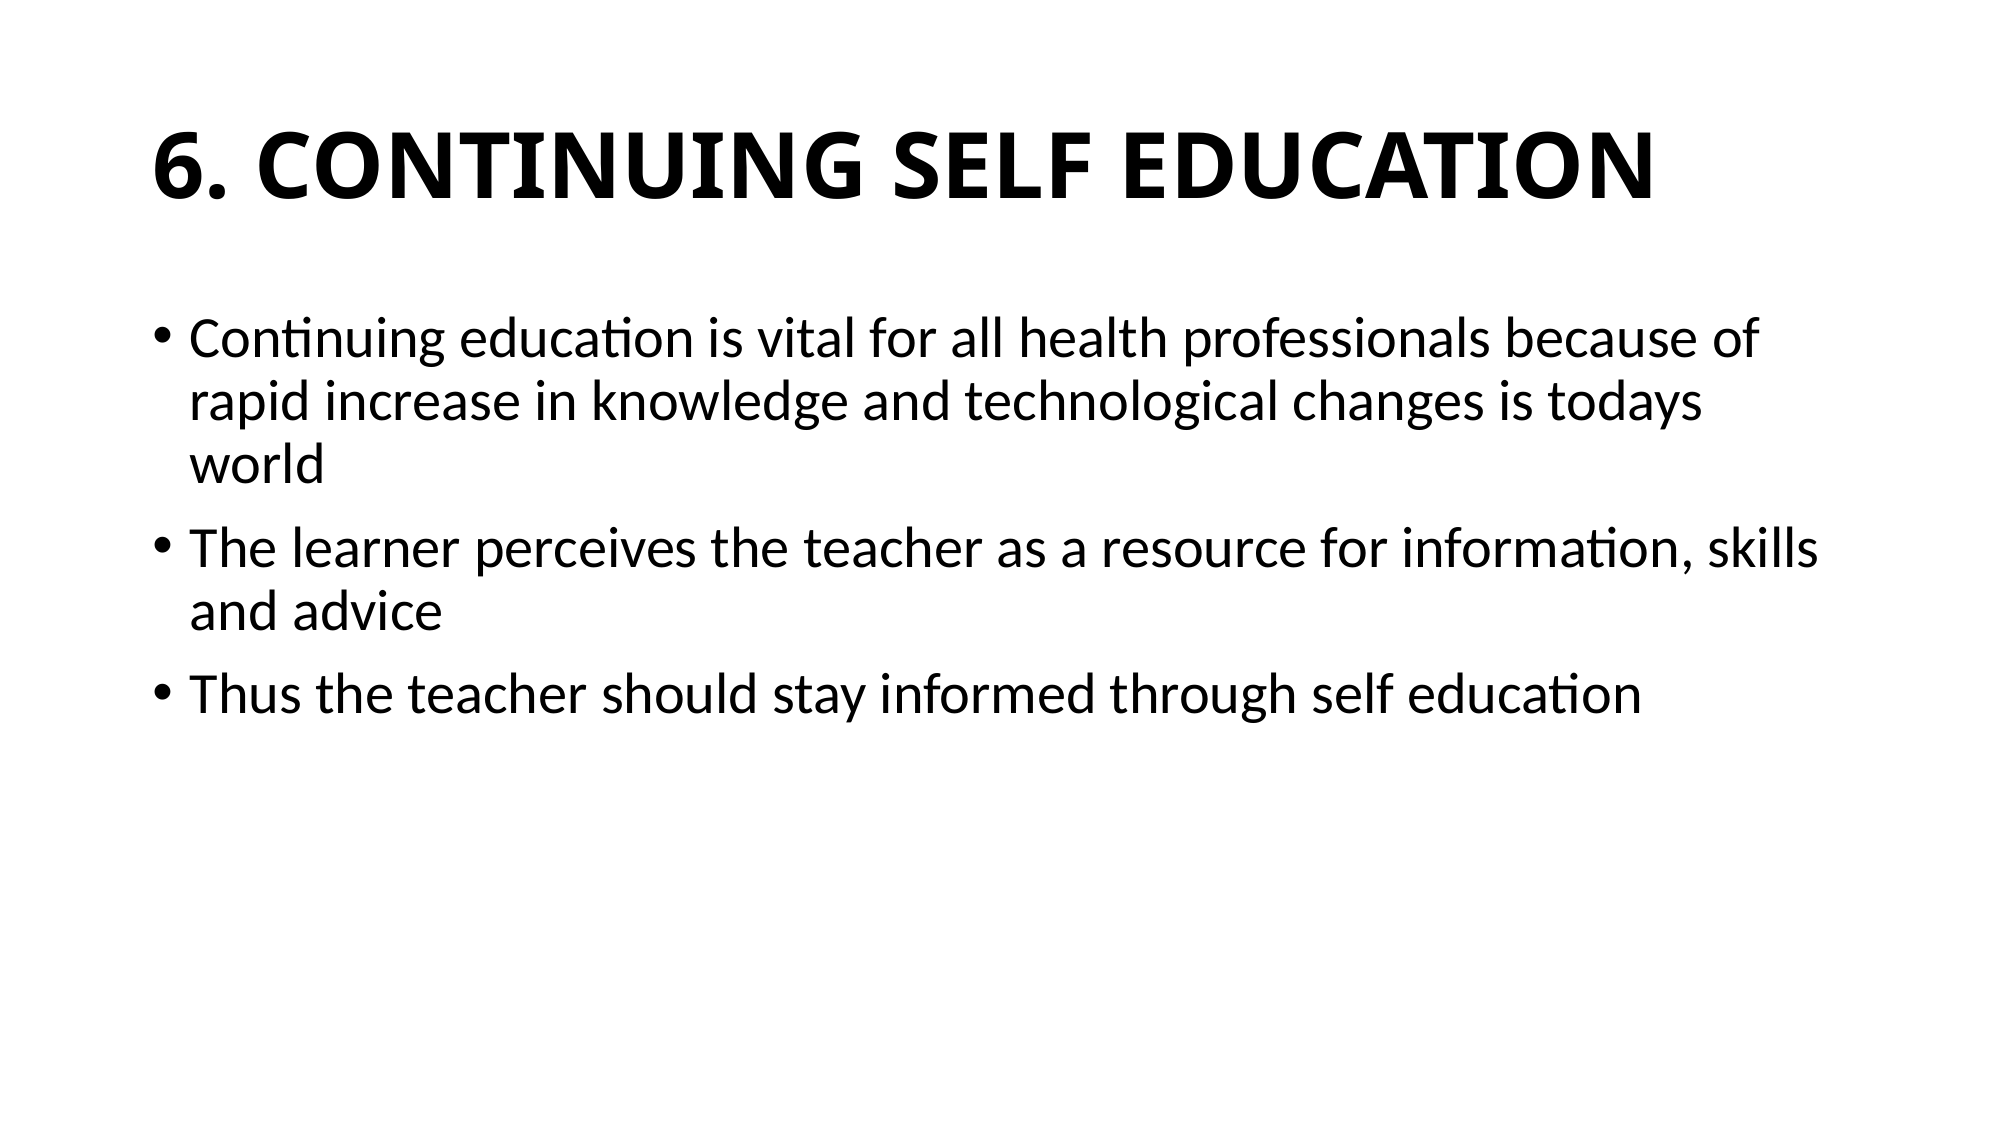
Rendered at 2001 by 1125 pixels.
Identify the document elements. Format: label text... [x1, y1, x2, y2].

title 6. CONTINUING SELF EDUCATION [137, 59, 1863, 278]
list Continuing education is vital for all health professionals because of rapid increase in knowledge and technological changes is todays world The learner perceives the teacher as a resource for information, skills and advice Thus the teacher should stay informed through self education [137, 299, 1863, 1014]
